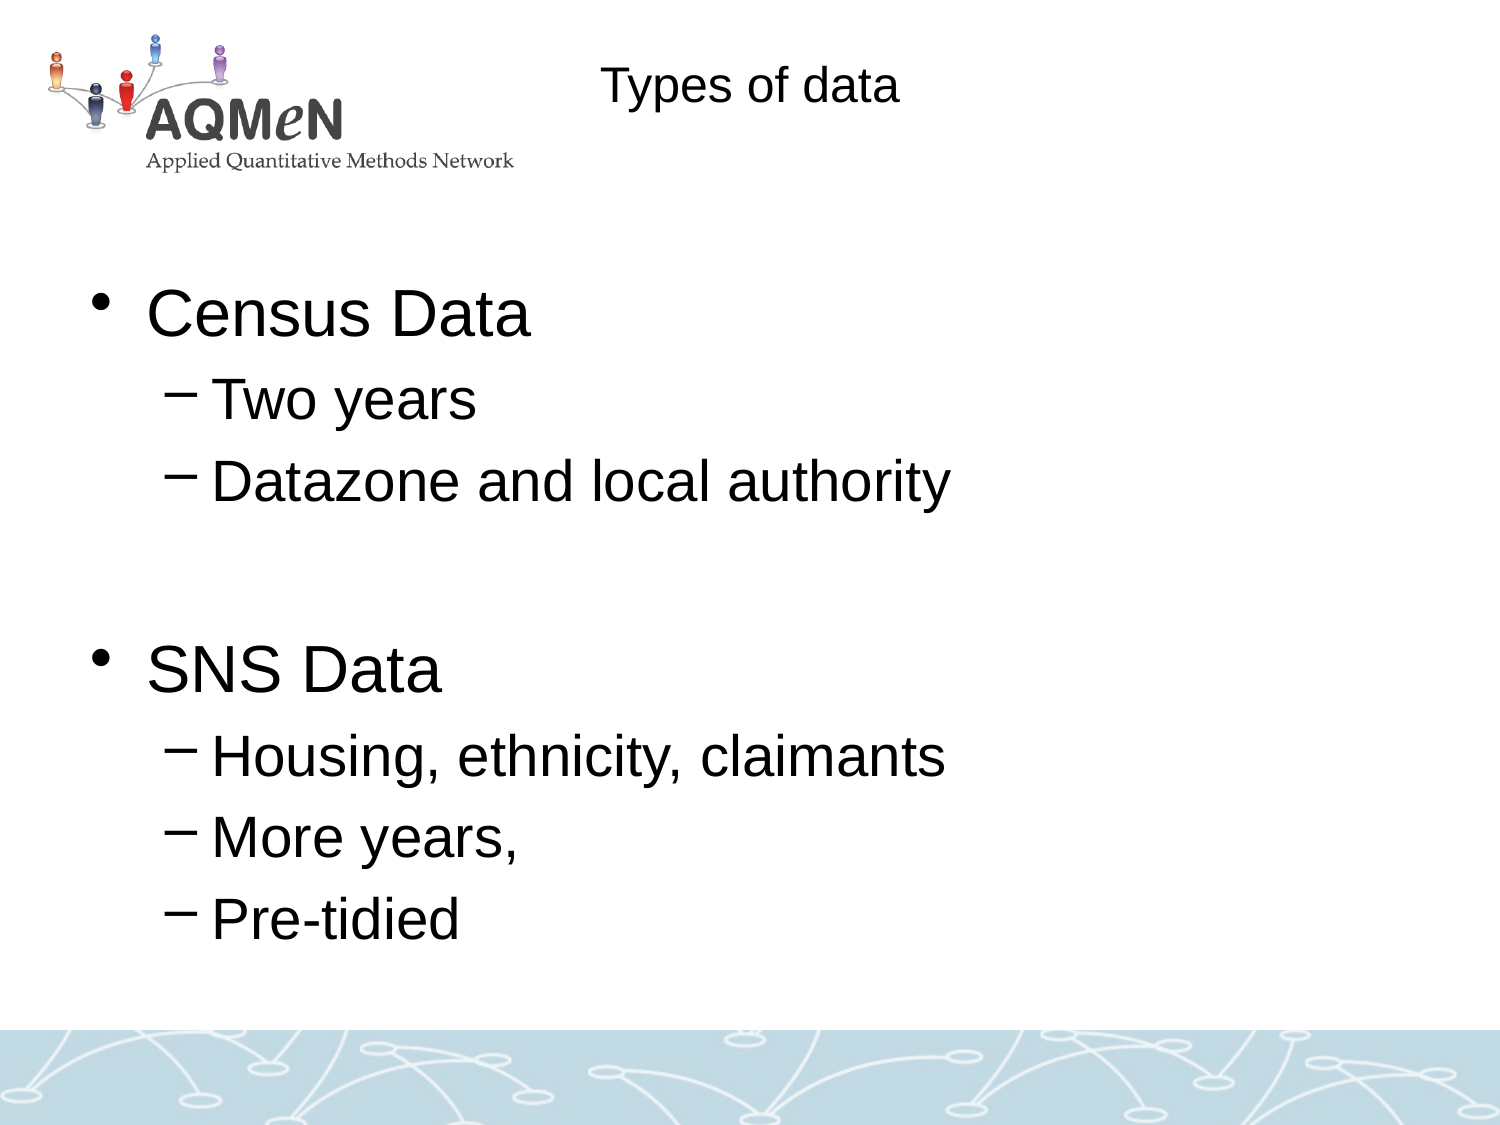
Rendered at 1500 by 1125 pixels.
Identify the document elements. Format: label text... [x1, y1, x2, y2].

picture [47, 34, 514, 173]
title Types of data [75, 45, 1425, 233]
picture [0, 1030, 1500, 1125]
list Census Data Two years Datazone and local authority SNS Data Housing, ethnicity, claimants More years, Pre-tidied [75, 262, 1425, 1005]
